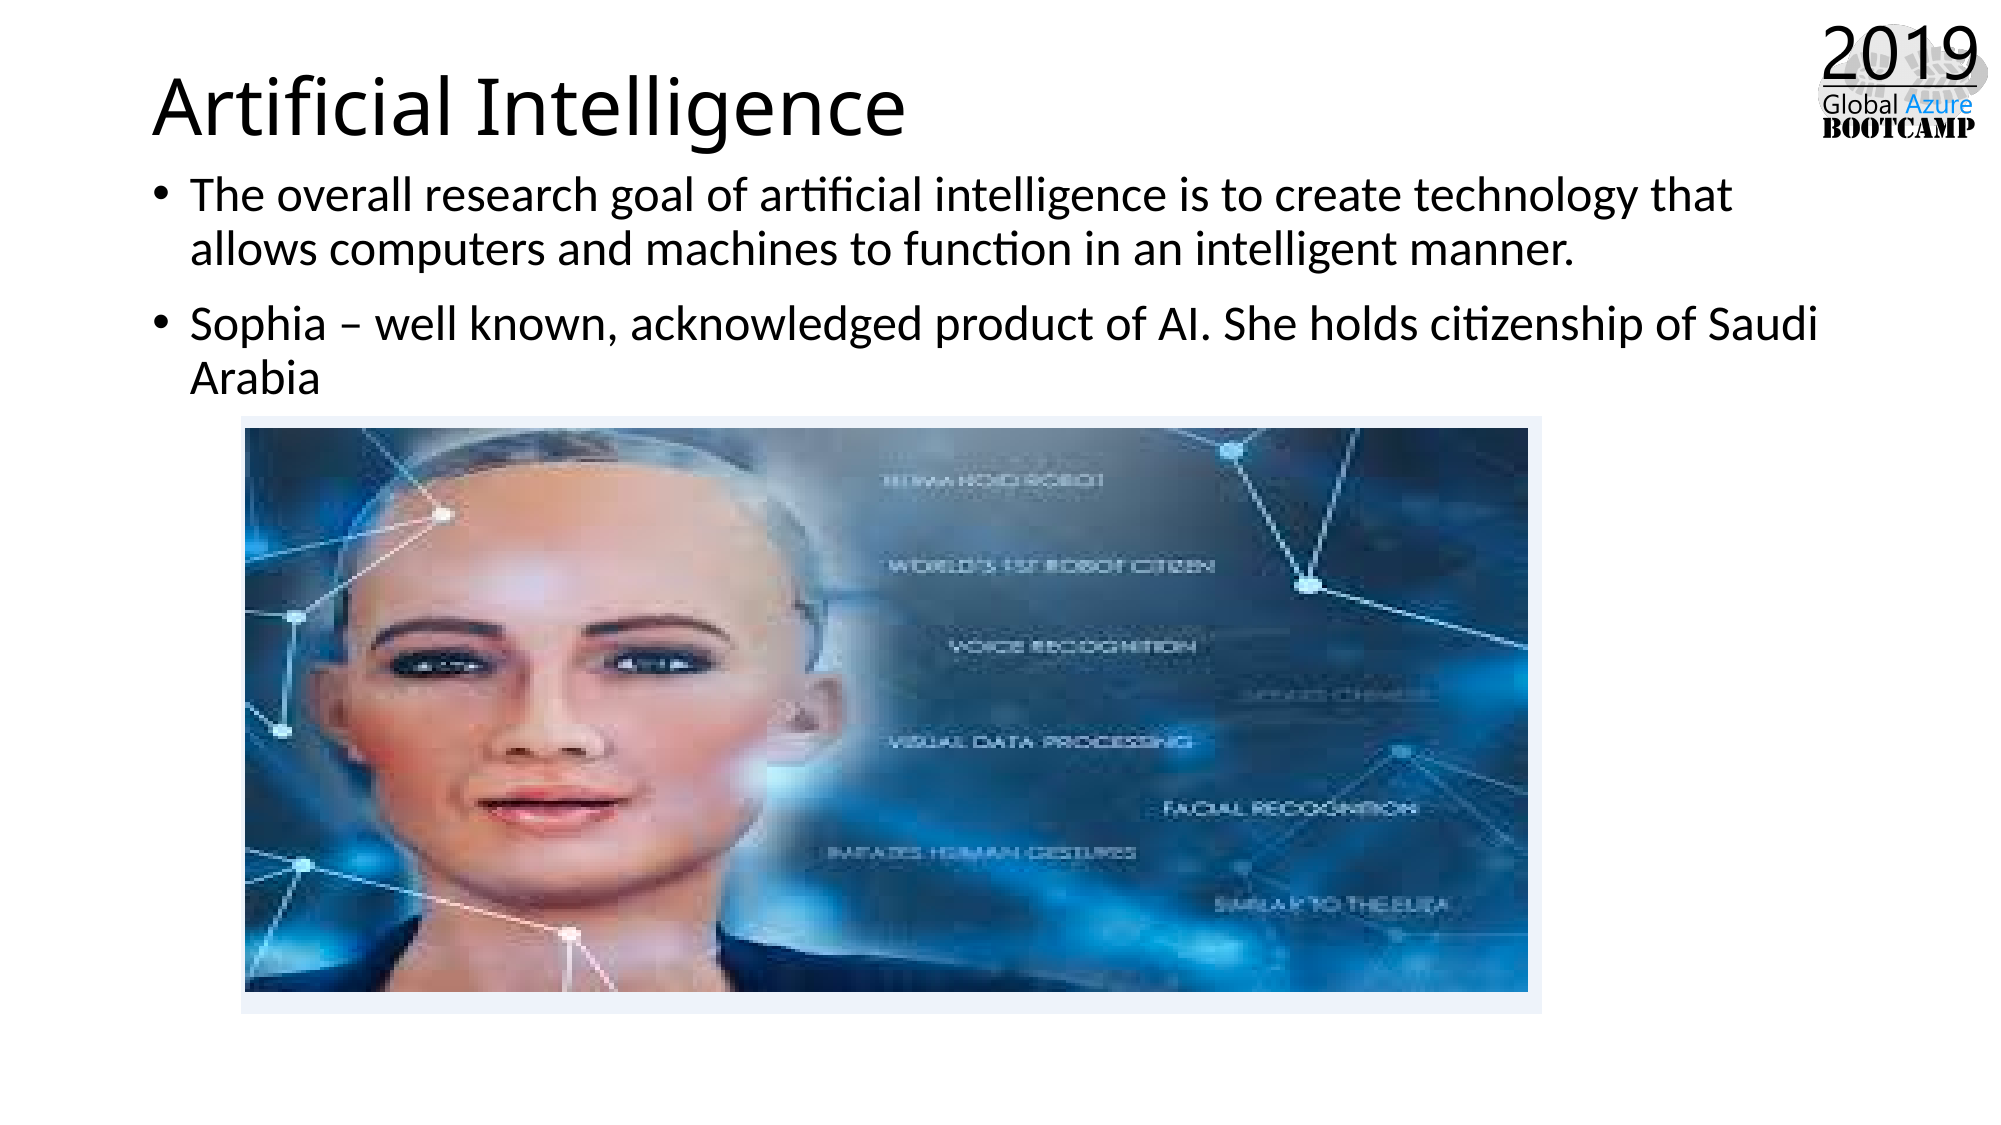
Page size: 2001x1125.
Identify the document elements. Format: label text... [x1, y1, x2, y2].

picture [241, 416, 1542, 1014]
list The overall research goal of artificial intelligence is to create technology that allows computers and machines to function in an intelligent manner. Sophia – well known, acknowledged product of AI. She holds citizenship of Saudi Arabia [137, 160, 1863, 1014]
title Artificial Intelligence [137, 59, 1863, 160]
picture [1818, 0, 1988, 151]
